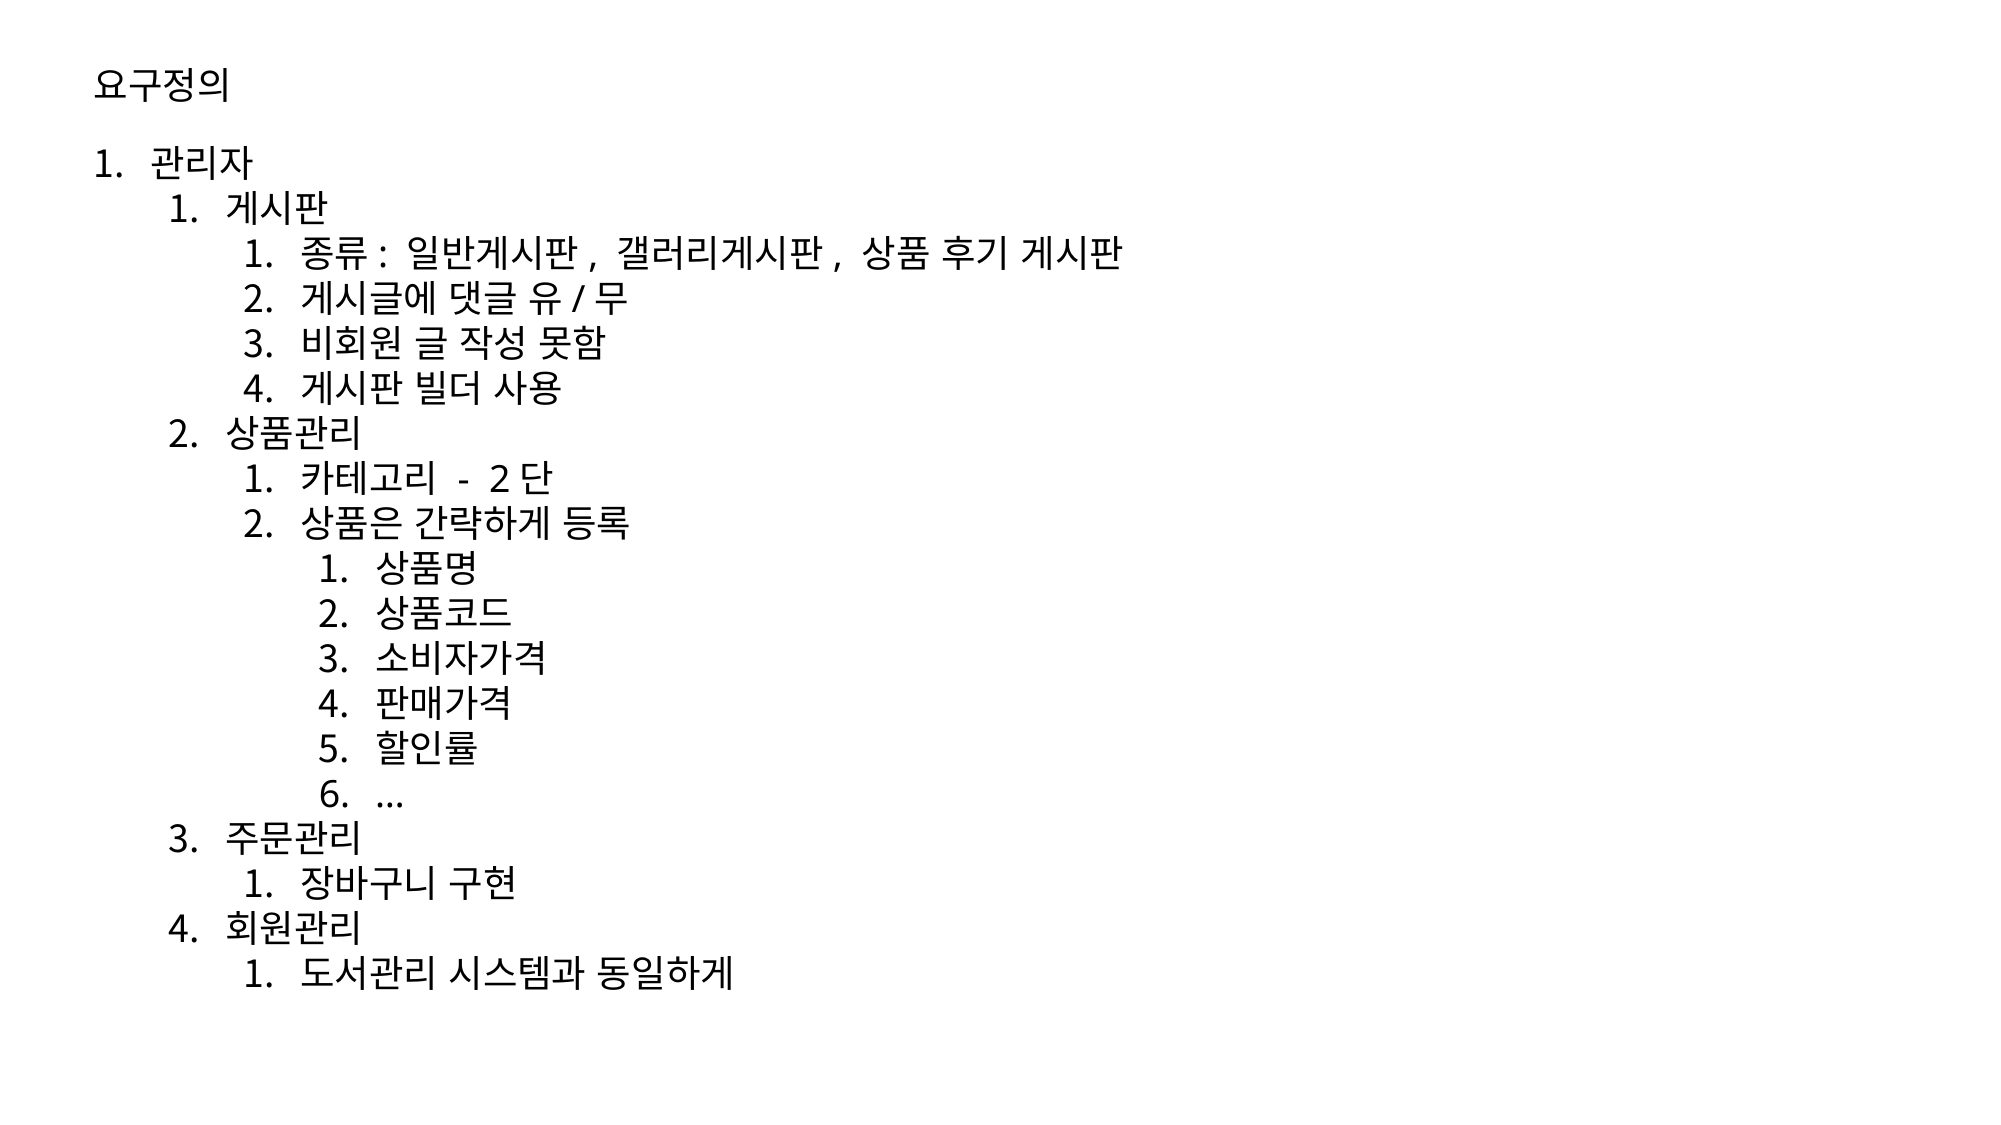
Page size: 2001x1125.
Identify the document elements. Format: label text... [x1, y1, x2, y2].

text_box 관리자 게시판 종류: 일반게시판, 갤러리게시판, 상품 후기 게시판 게시글에 댓글 유/무 비회원 글 작성 못함 게시판 빌더 사용 상품관리 카테고리 - 2단 상품은 간략하게 등록 상품명 상품코드 소비자가격 판매가격 할인률 … 주문관리 장바구니 구현 회원관리 도서관리 시스템과 동일하게 [79, 132, 1901, 1002]
text_box 요구정의 [79, 54, 643, 115]
